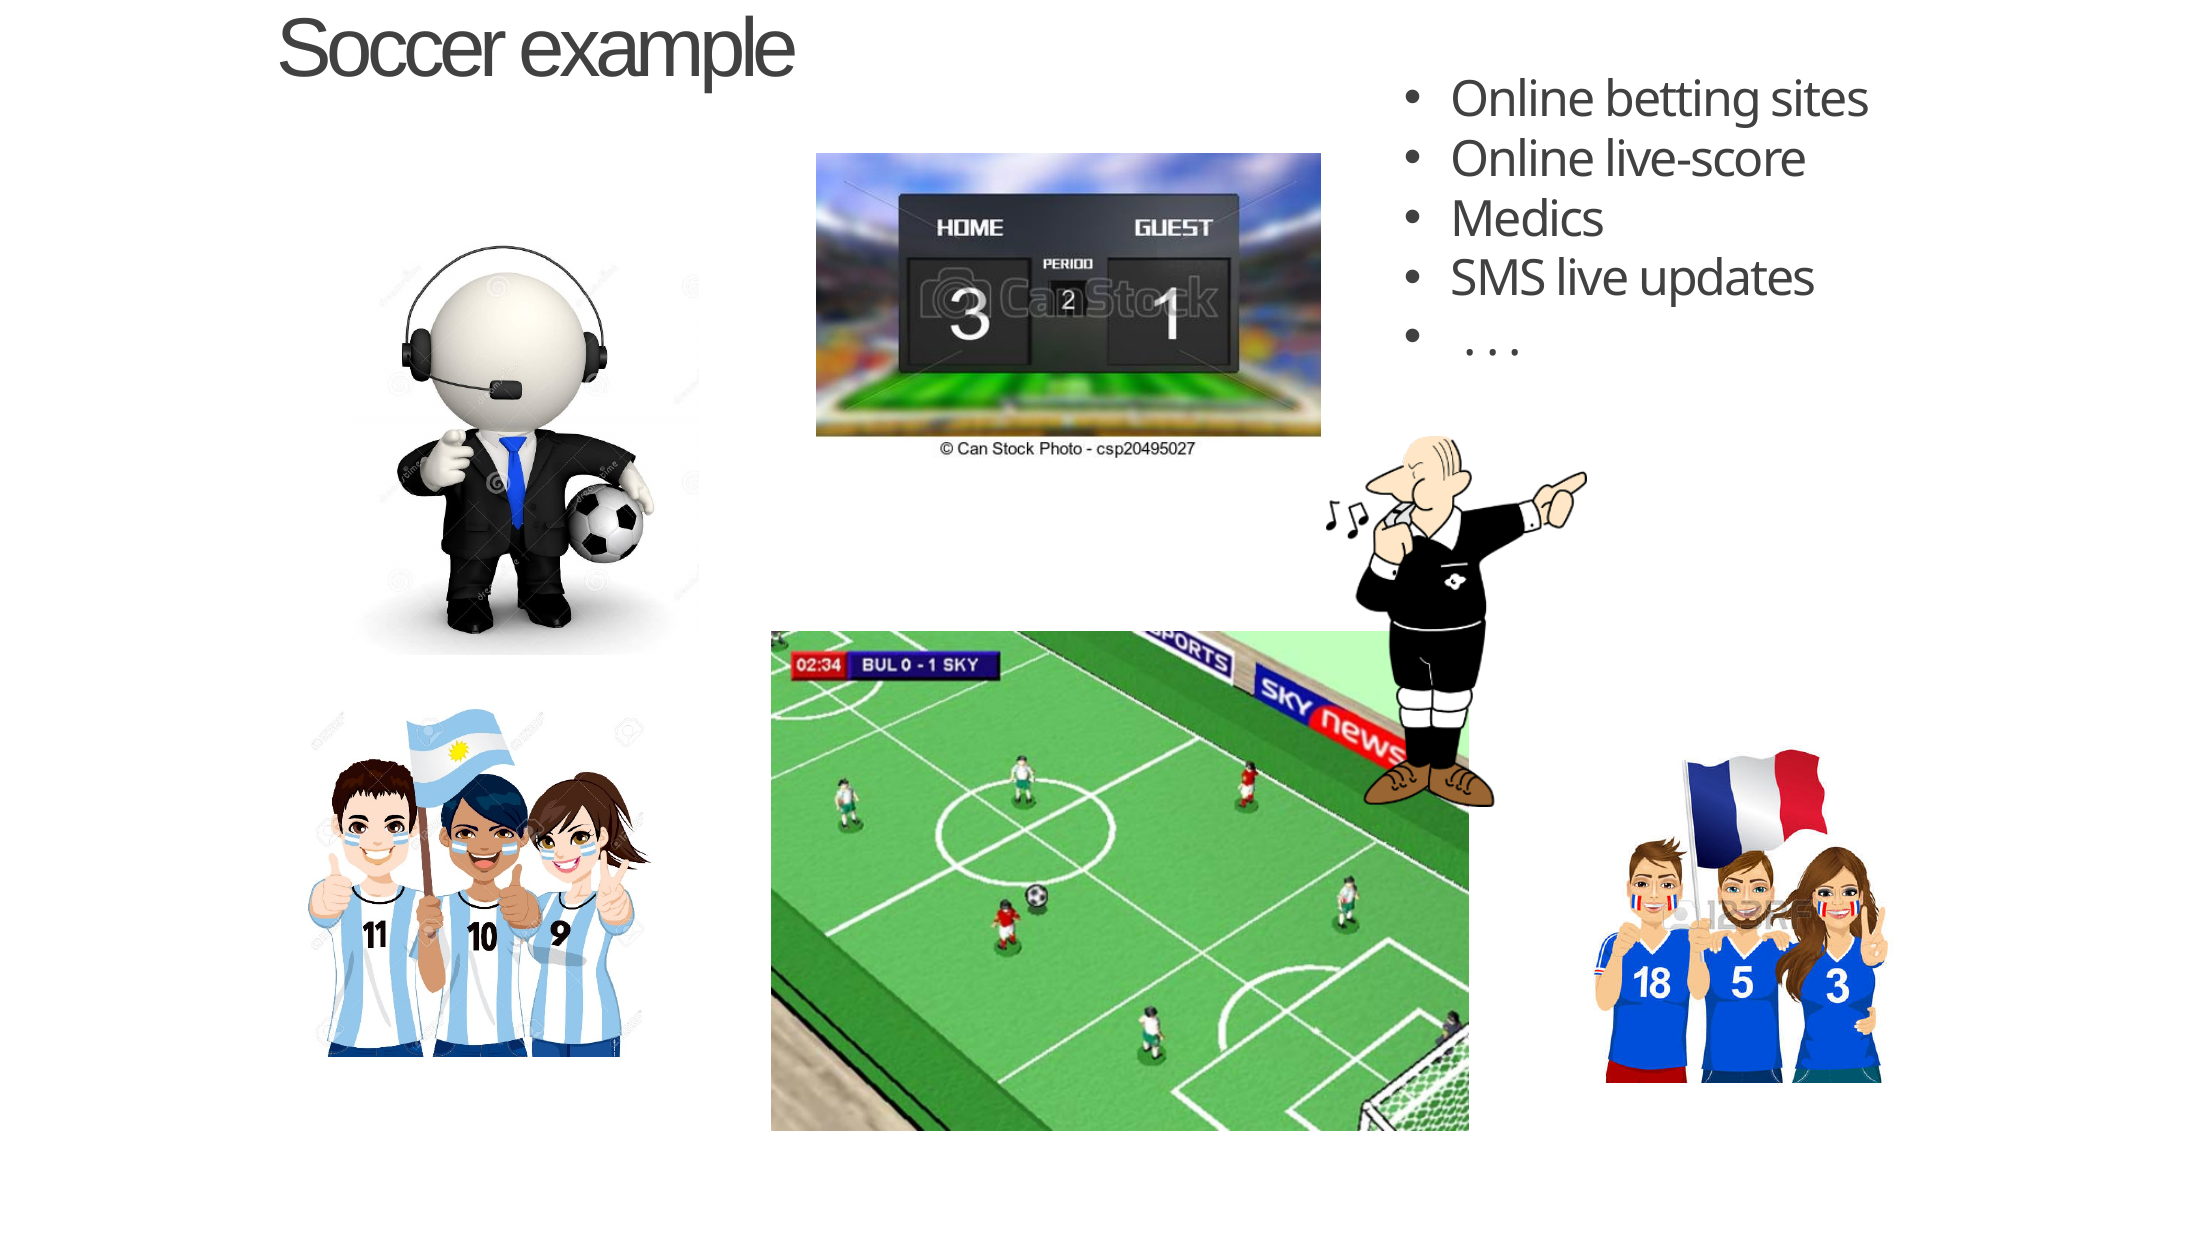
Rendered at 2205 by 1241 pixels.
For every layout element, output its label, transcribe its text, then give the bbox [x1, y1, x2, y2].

picture [771, 435, 1912, 1131]
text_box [350, 216, 749, 692]
picture [816, 153, 1321, 460]
picture [300, 703, 654, 1057]
text_box Online betting sites Online live-score Medics SMS live updates . . . [1403, 76, 1870, 426]
title Soccer example [276, 0, 1860, 154]
